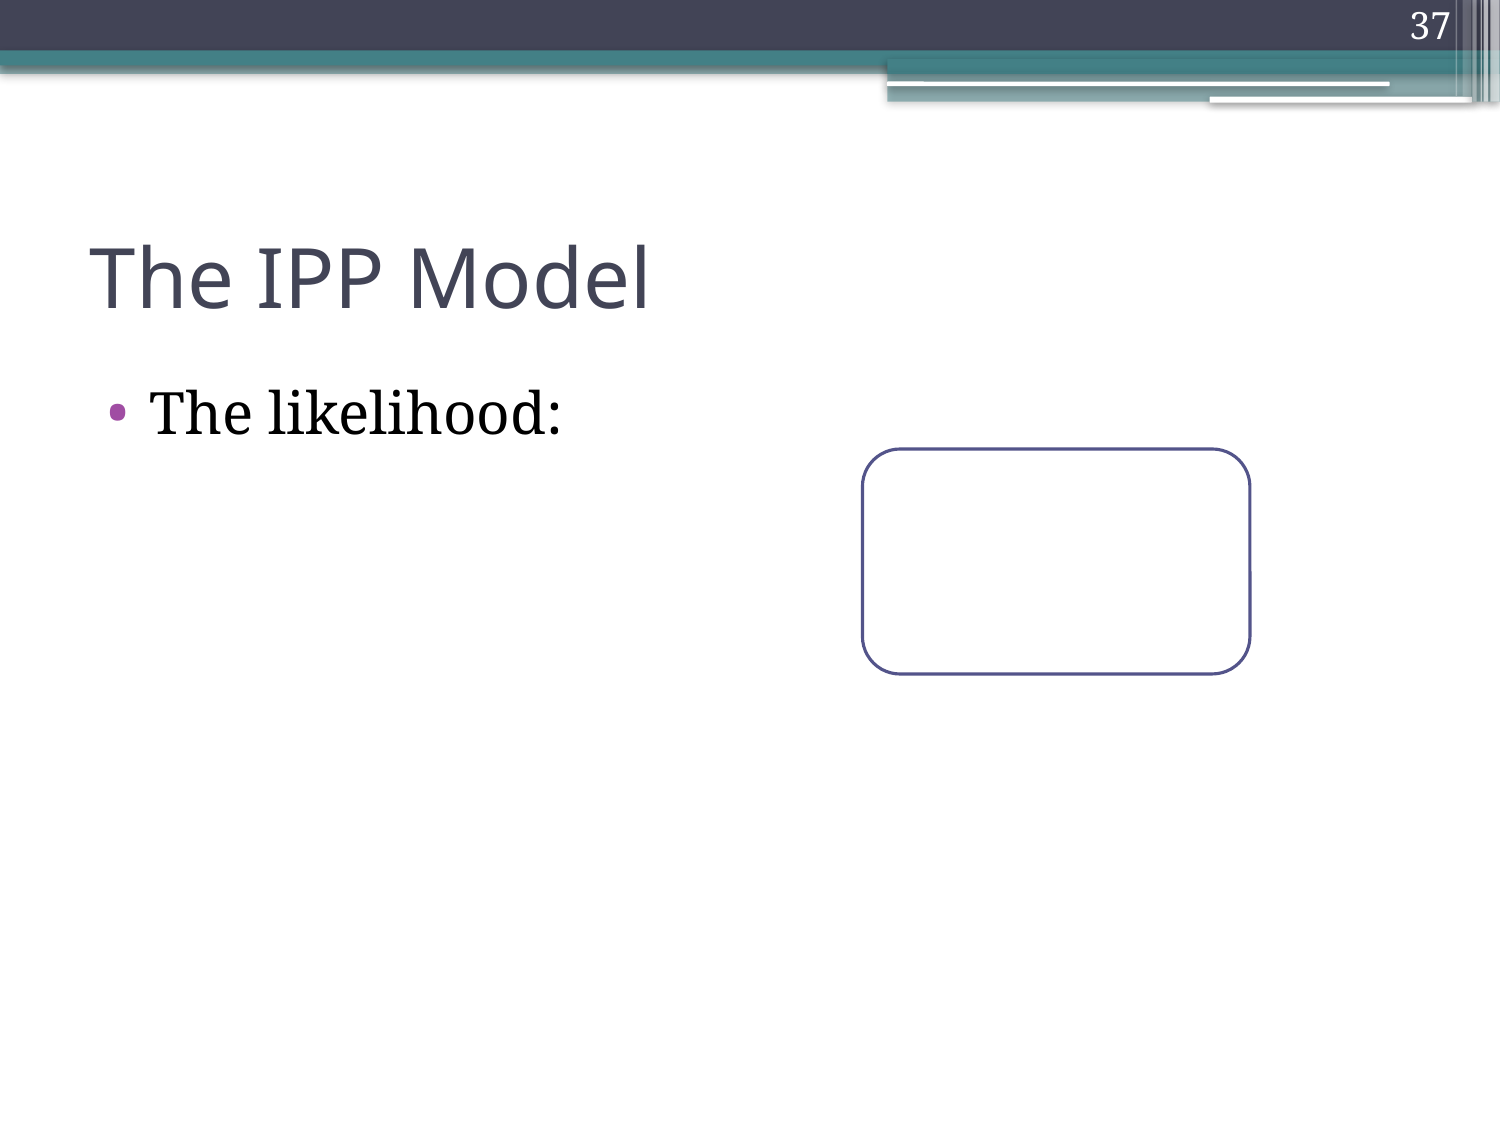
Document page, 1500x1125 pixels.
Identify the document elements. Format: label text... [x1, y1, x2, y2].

title The IPP Model [75, 187, 1425, 363]
text_box [860, 447, 1252, 676]
slide_number 37 [1341, 0, 1466, 61]
